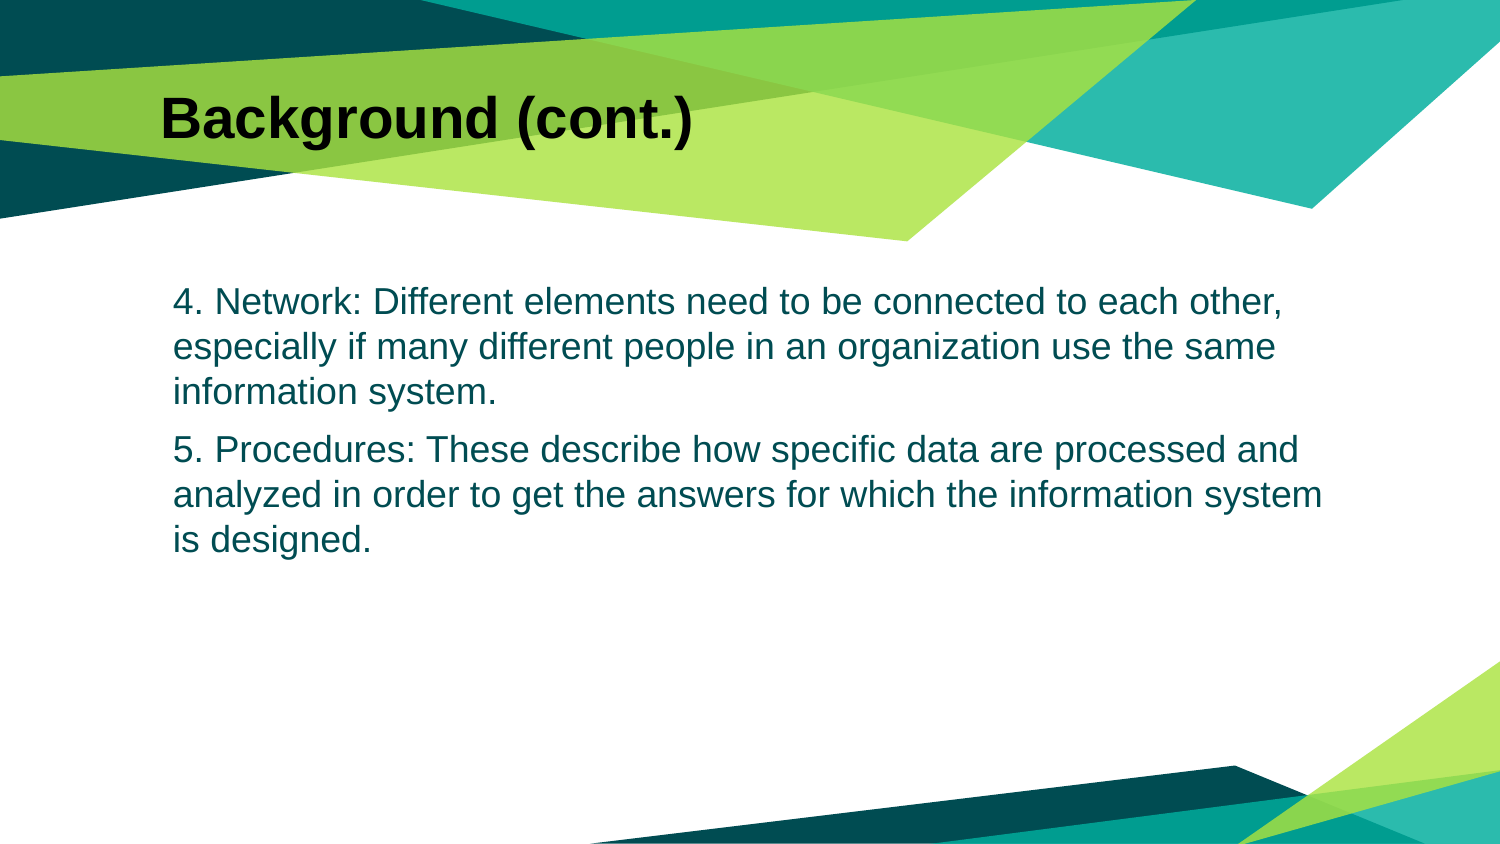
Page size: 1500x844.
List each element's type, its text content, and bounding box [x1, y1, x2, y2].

title Background (cont.) [145, 65, 1355, 206]
list 4. Network: Different elements need to be connected to each other, especially if many different people in an organization use the same information system. 5. Procedures: These describe how specific data are processed and analyzed in order to get the answers for which the information system is designed. [145, 262, 1355, 808]
